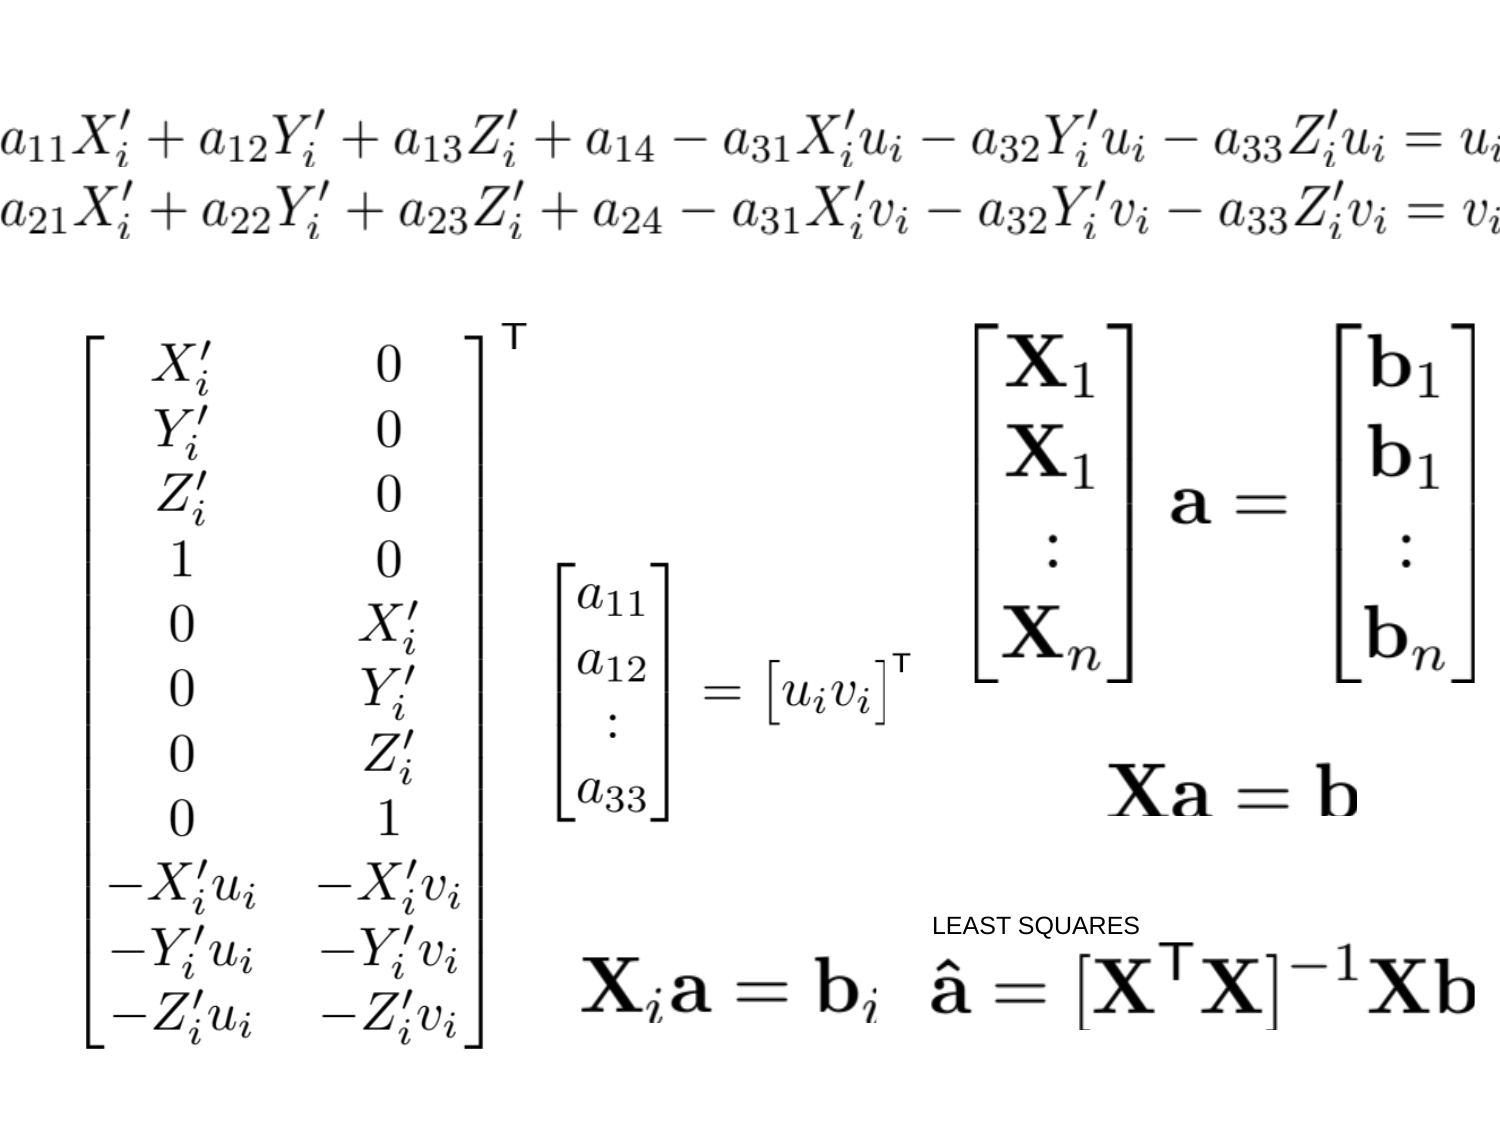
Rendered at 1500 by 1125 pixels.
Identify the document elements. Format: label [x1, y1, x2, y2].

picture [974, 321, 1475, 683]
text_box [0, 107, 1500, 239]
picture [85, 321, 885, 1049]
picture [1106, 761, 1358, 816]
text_box [916, 901, 1475, 1030]
picture [886, 640, 920, 683]
